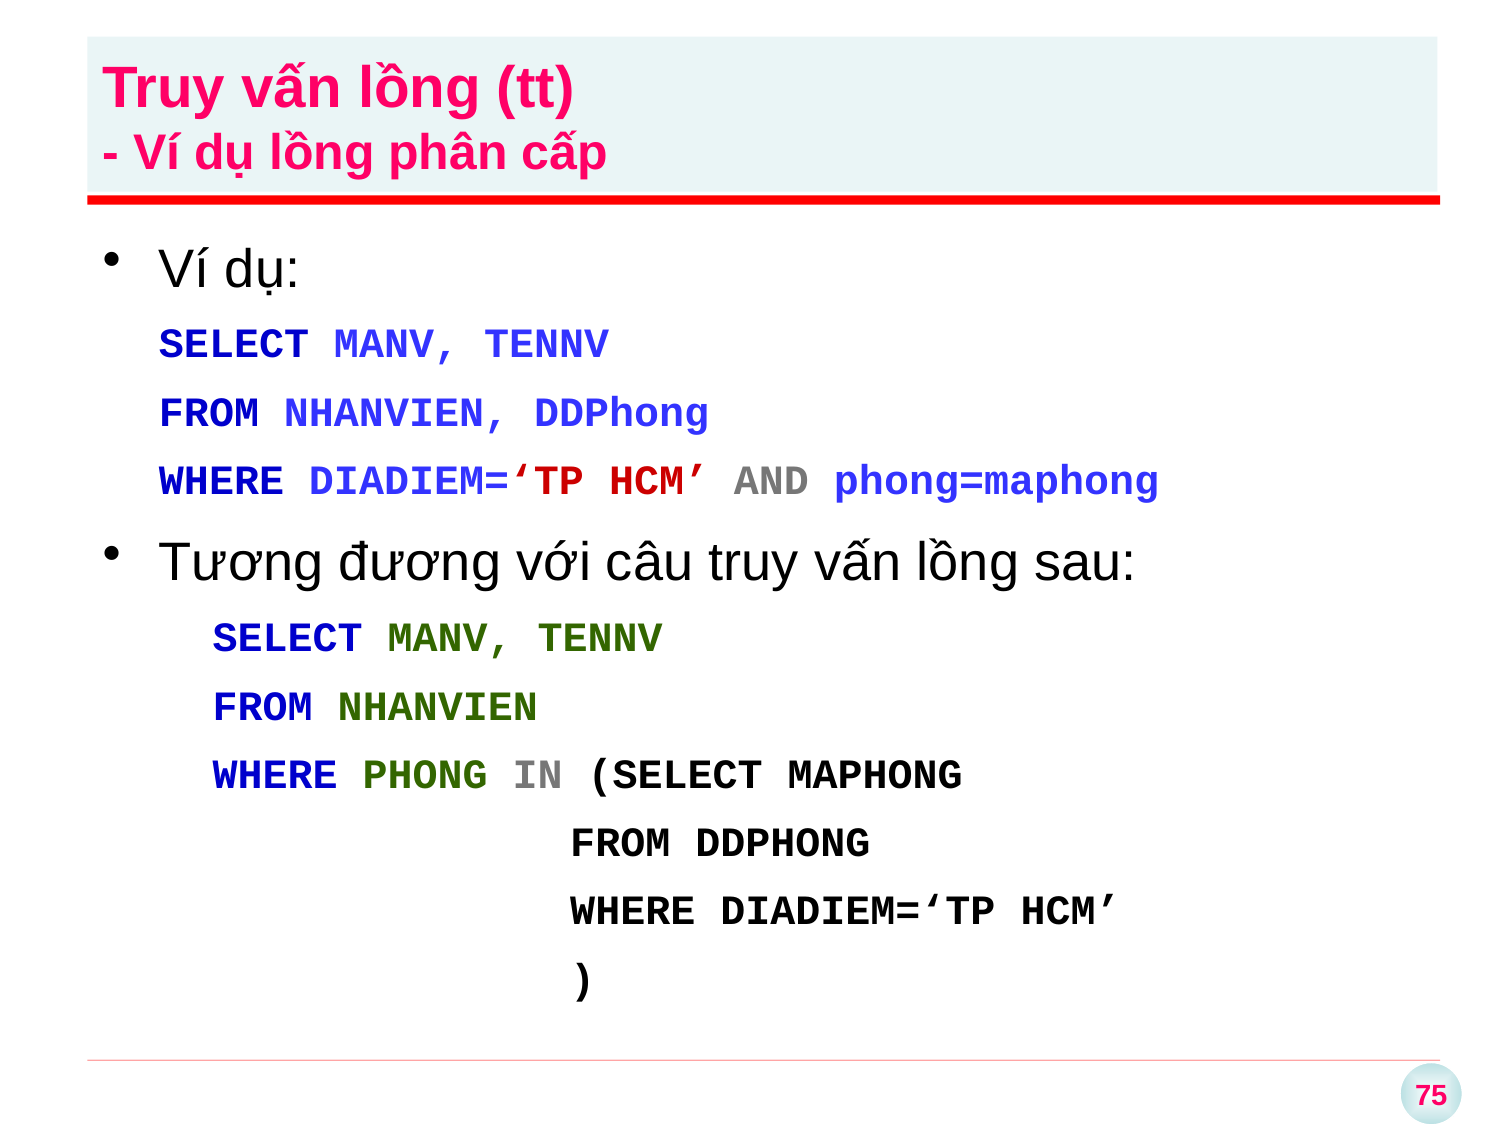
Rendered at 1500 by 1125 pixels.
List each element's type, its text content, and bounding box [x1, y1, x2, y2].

text_box [74, 1049, 988, 1125]
text_box Truy vấn lồng (tt) - Ví dụ lồng phân cấp [87, 36, 1438, 192]
list Ví dụ: SELECT MANV, TENNV FROM NHANVIEN, DDPhong WHERE DIADIEM=‘TP HCM’ AND phong=maphong Tương đương với câu truy vấn lồng sau: SELECT MANV, TENNV FROM NHANVIEN WHERE PHONG IN (SELECT MAPHONG FROM DDPHONG WHERE DIADIEM=‘TP HCM’ ) [87, 212, 1438, 1038]
